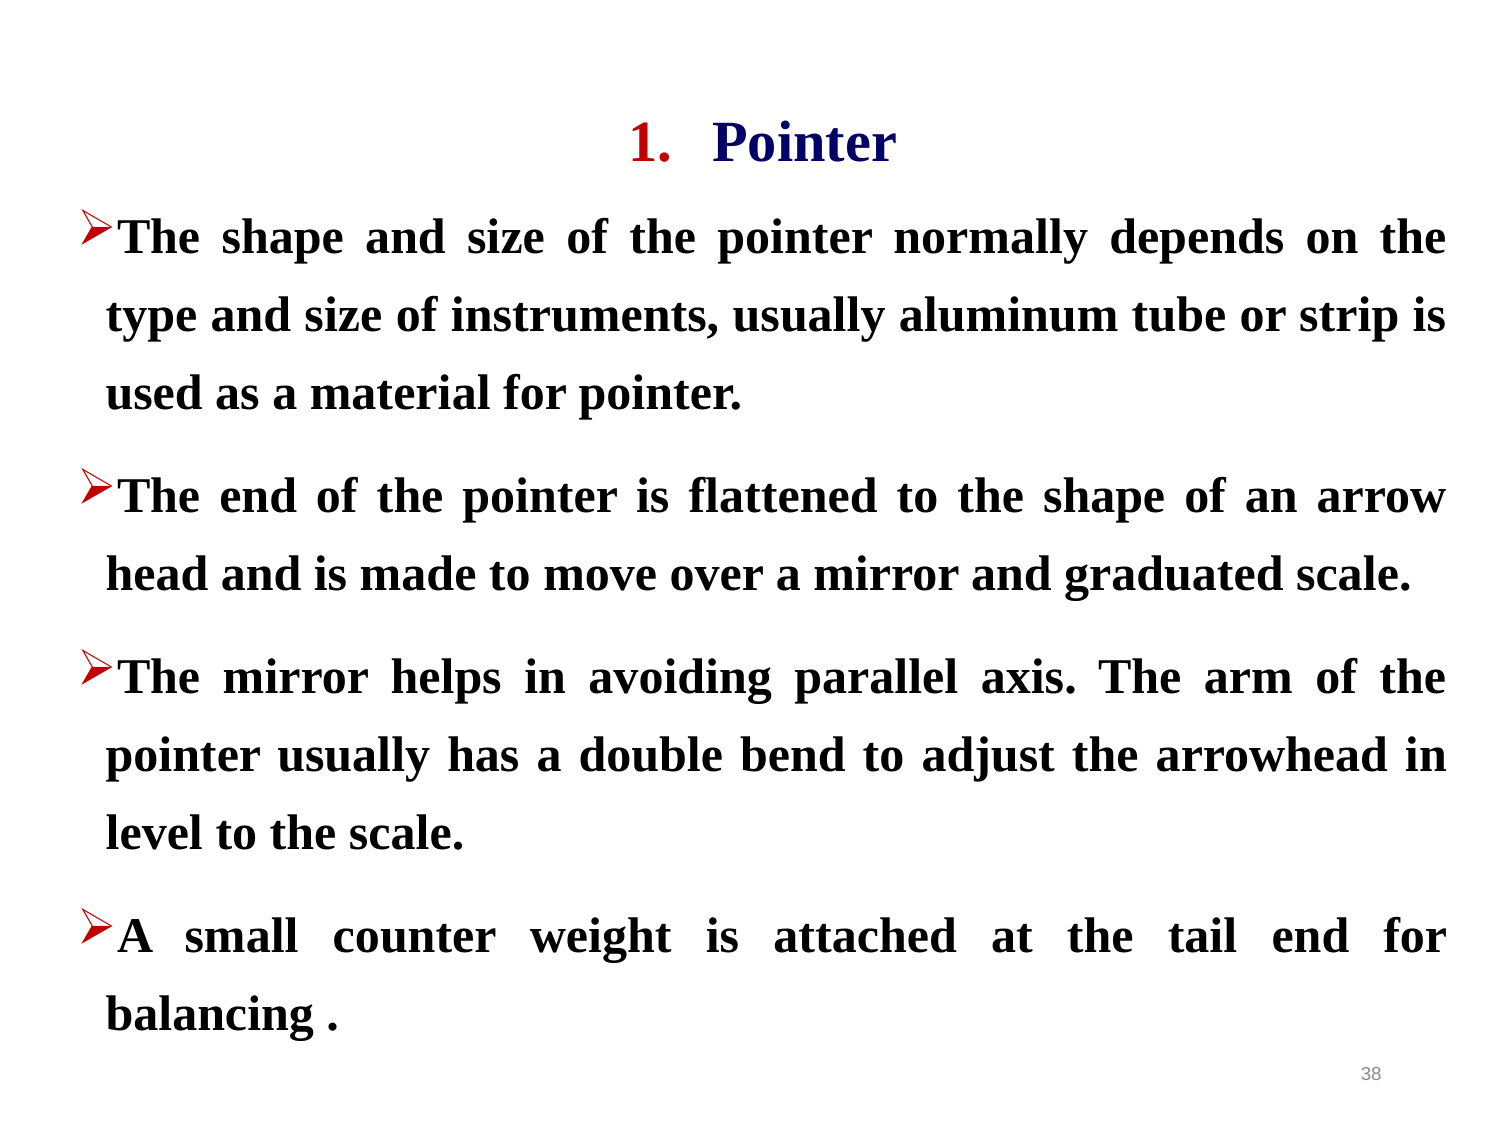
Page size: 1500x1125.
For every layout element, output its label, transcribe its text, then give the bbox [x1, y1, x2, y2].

slide_number 38 [1059, 1042, 1397, 1103]
list Pointer The shape and size of the pointer normally depends on the type and size of instruments, usually aluminum tube or strip is used as a material for pointer. The end of the pointer is flattened to the shape of an arrow head and is made to move over a mirror and graduated scale. The mirror helps in avoiding parallel axis. The arm of the pointer usually has a double bend to adjust the arrowhead in level to the scale. A small counter weight is attached at the tail end for balancing . [62, 75, 1463, 900]
